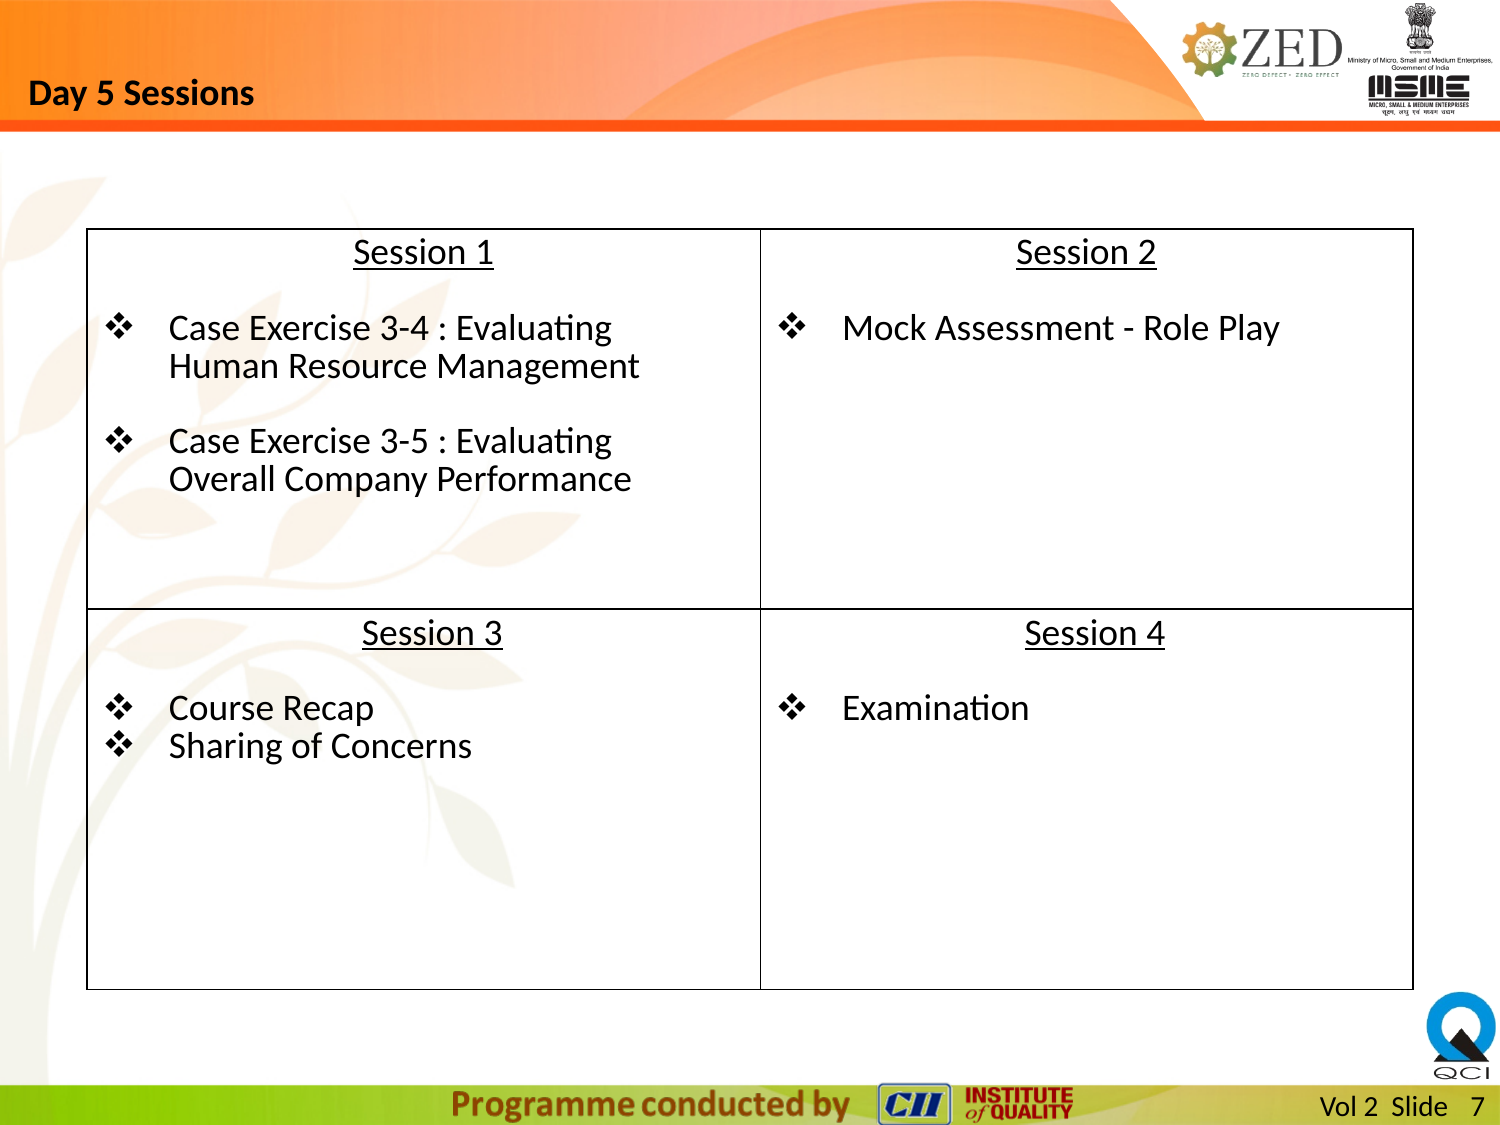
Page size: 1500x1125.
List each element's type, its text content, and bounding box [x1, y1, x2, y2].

picture [1344, 3, 1496, 119]
picture [0, 0, 1500, 1125]
table_header Session 2 Mock Assessment - Role Play [761, 230, 1412, 608]
title Day 5 Sessions [28, 67, 1176, 113]
picture [1181, 20, 1343, 77]
table_cell Session 3 Course Recap Sharing of Concerns [88, 610, 760, 989]
table_header Session 1 Case Exercise 3-4 : Evaluating Human Resource Management Case Exercise 3-5 : Evaluating Overall Company Performance [88, 230, 760, 608]
table_cell Session 4 Examination [761, 610, 1412, 989]
